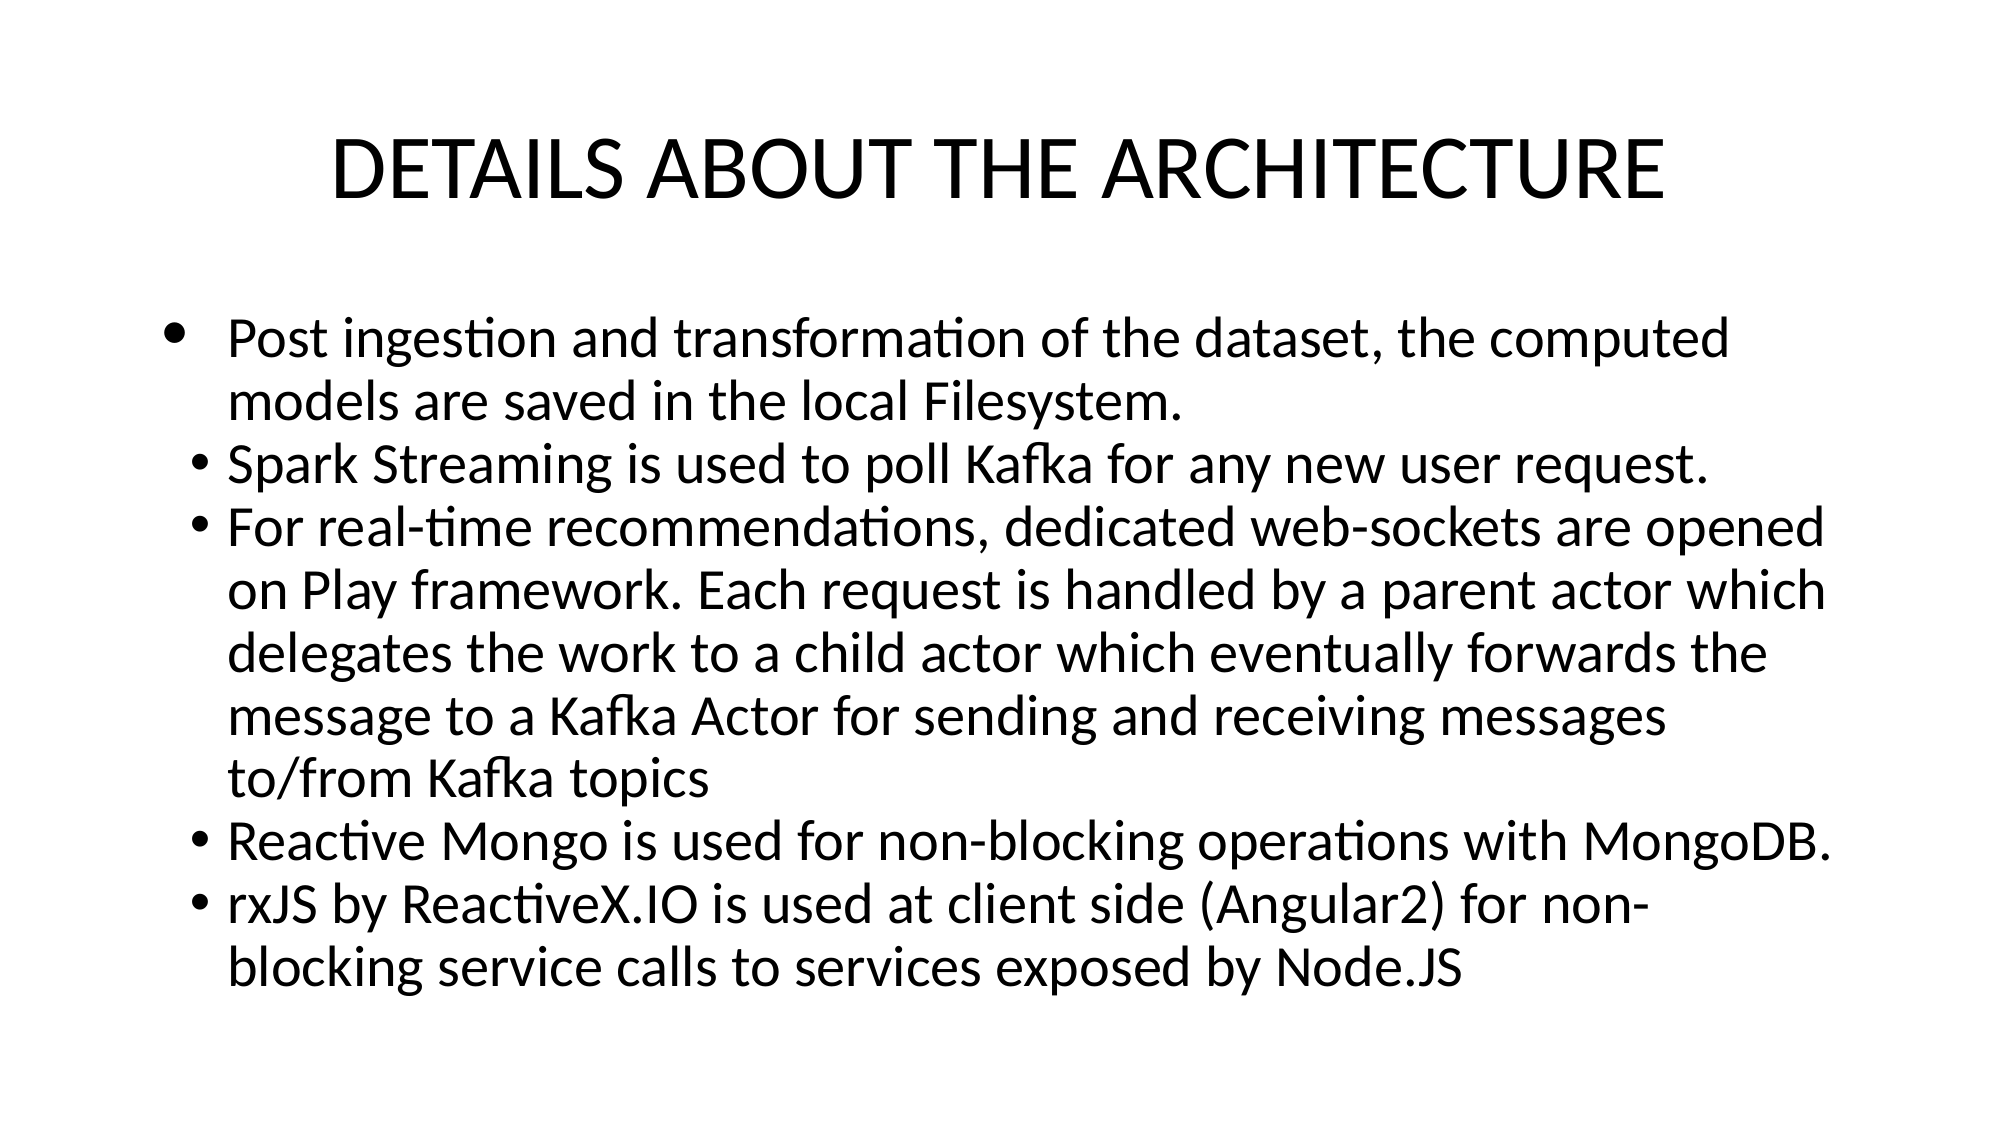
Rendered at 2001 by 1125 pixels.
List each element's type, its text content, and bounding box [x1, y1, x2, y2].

title DETAILS ABOUT THE ARCHITECTURE [137, 59, 1863, 278]
list Post ingestion and transformation of the dataset, the computed models are saved in the local Filesystem. Spark Streaming is used to poll Kafka for any new user request. For real-time recommendations, dedicated web-sockets are opened on Play framework. Each request is handled by a parent actor which delegates the work to a child actor which eventually forwards the message to a Kafka Actor for sending and receiving messages to/from Kafka topics Reactive Mongo is used for non-blocking operations with MongoDB. rxJS by ReactiveX.IO is used at client side (Angular2) for non-blocking service calls to services exposed by Node.JS [137, 299, 1863, 1014]
